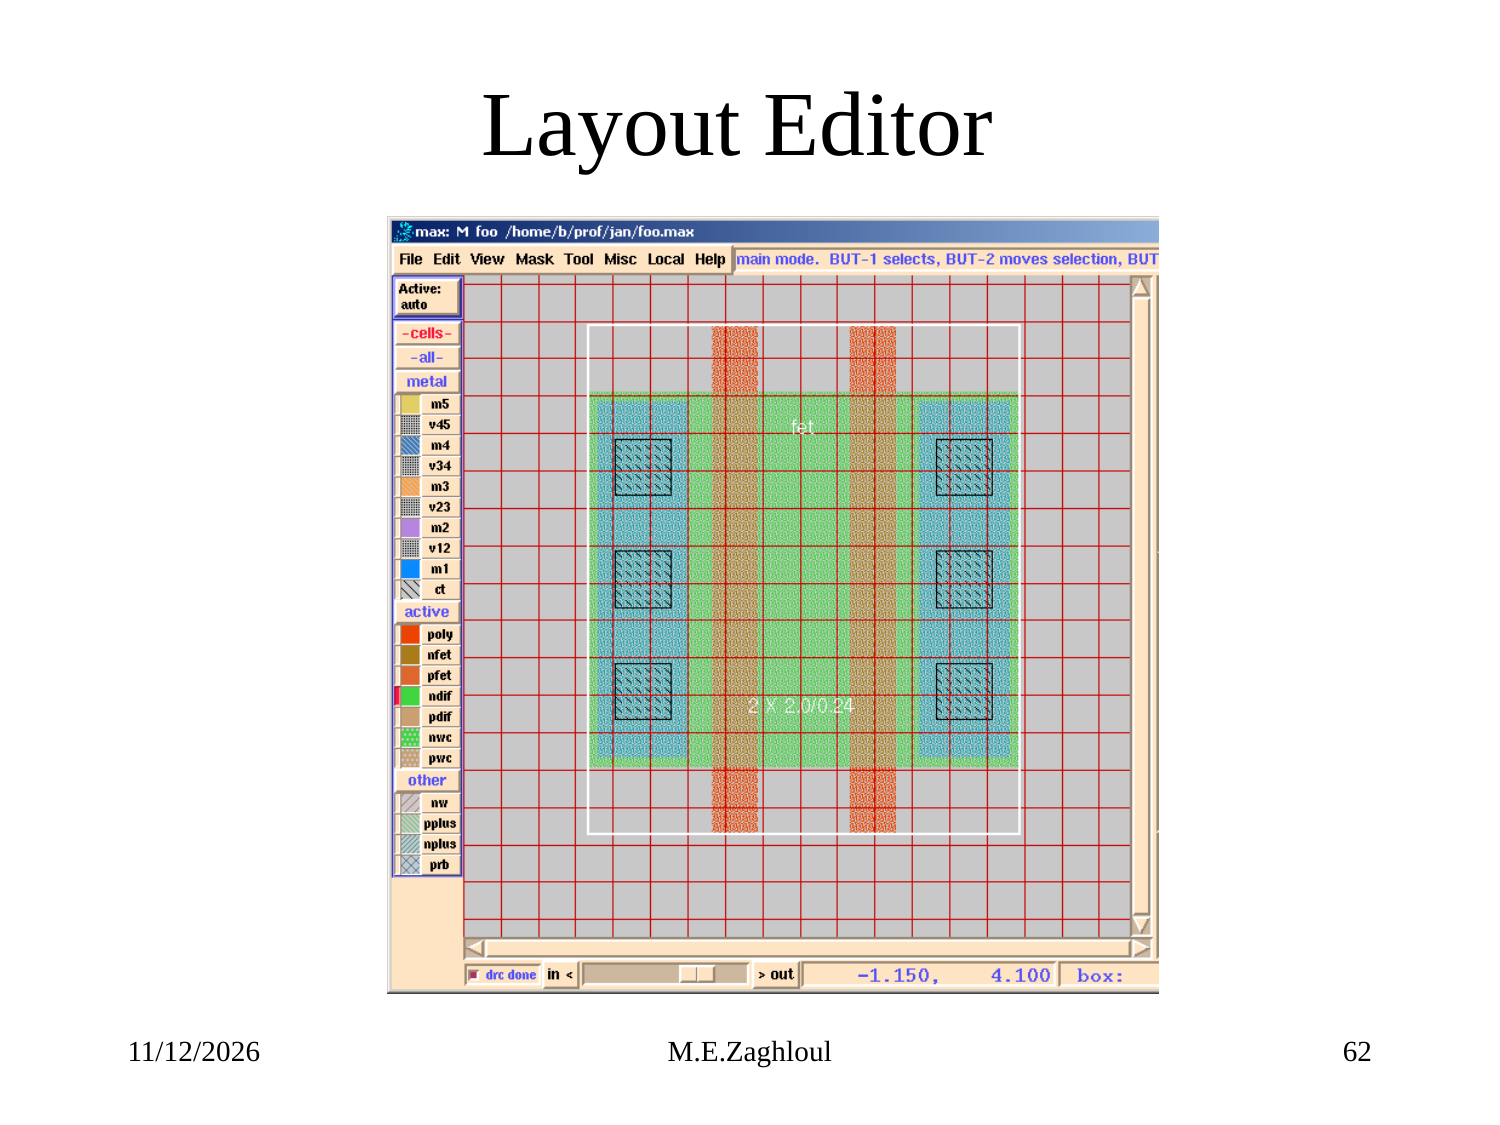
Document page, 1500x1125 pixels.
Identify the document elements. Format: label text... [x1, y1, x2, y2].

footer M.E.Zaghloul [512, 1024, 988, 1101]
slide_number 62 [1074, 1024, 1388, 1101]
picture [387, 216, 1159, 994]
title Layout Editor [99, 24, 1375, 213]
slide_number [112, 1024, 426, 1101]
